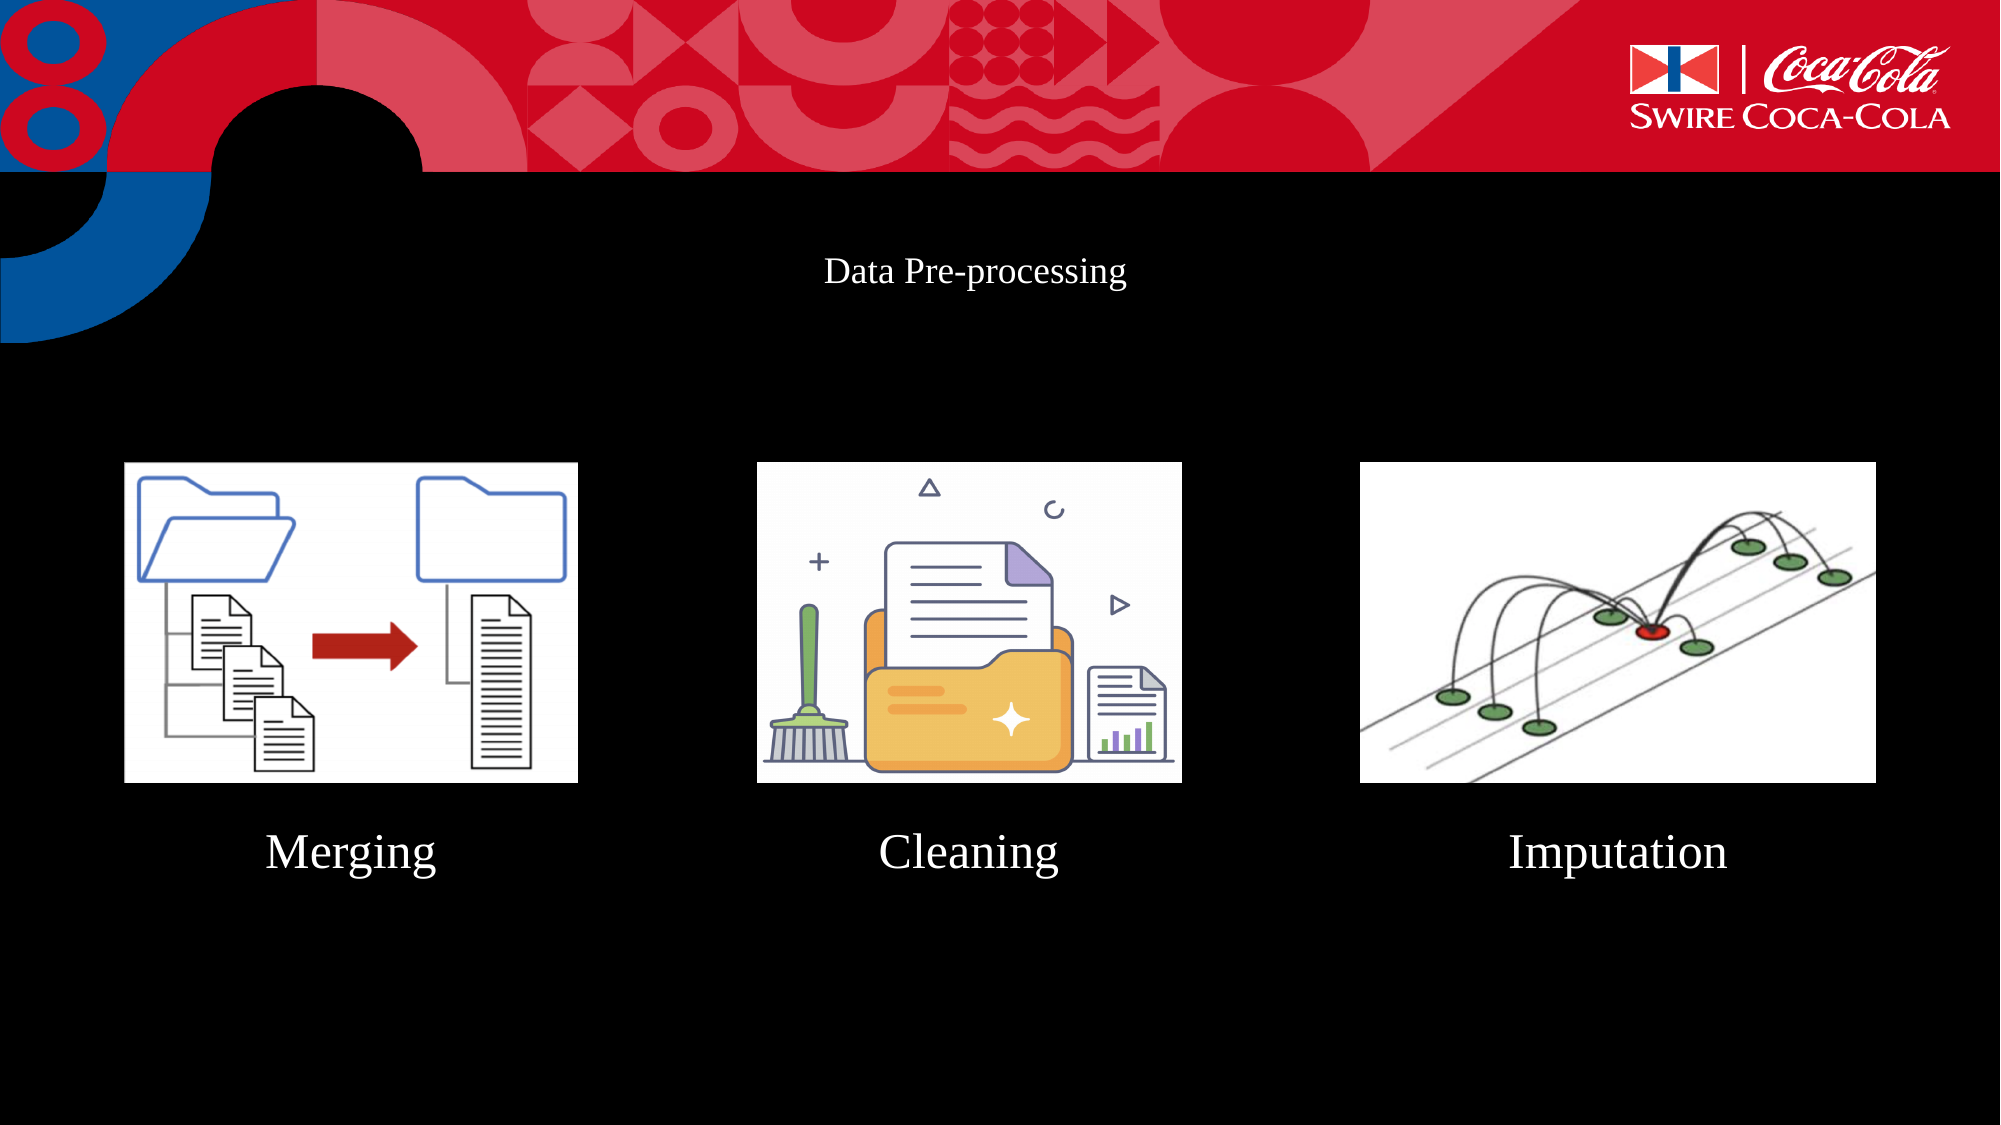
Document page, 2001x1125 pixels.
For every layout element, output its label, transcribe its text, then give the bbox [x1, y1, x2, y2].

picture [757, 462, 1182, 783]
picture [124, 462, 578, 783]
picture [0, 0, 2000, 343]
text_box Cleaning [864, 810, 1075, 886]
text_box Merging [250, 810, 452, 886]
picture [1360, 462, 1876, 783]
text_box Imputation [1493, 810, 1743, 886]
